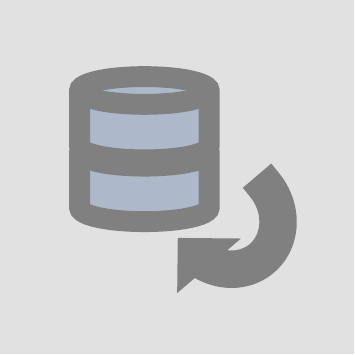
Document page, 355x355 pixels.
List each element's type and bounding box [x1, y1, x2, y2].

text_box [186, 176, 288, 279]
text_box [79, 76, 210, 222]
